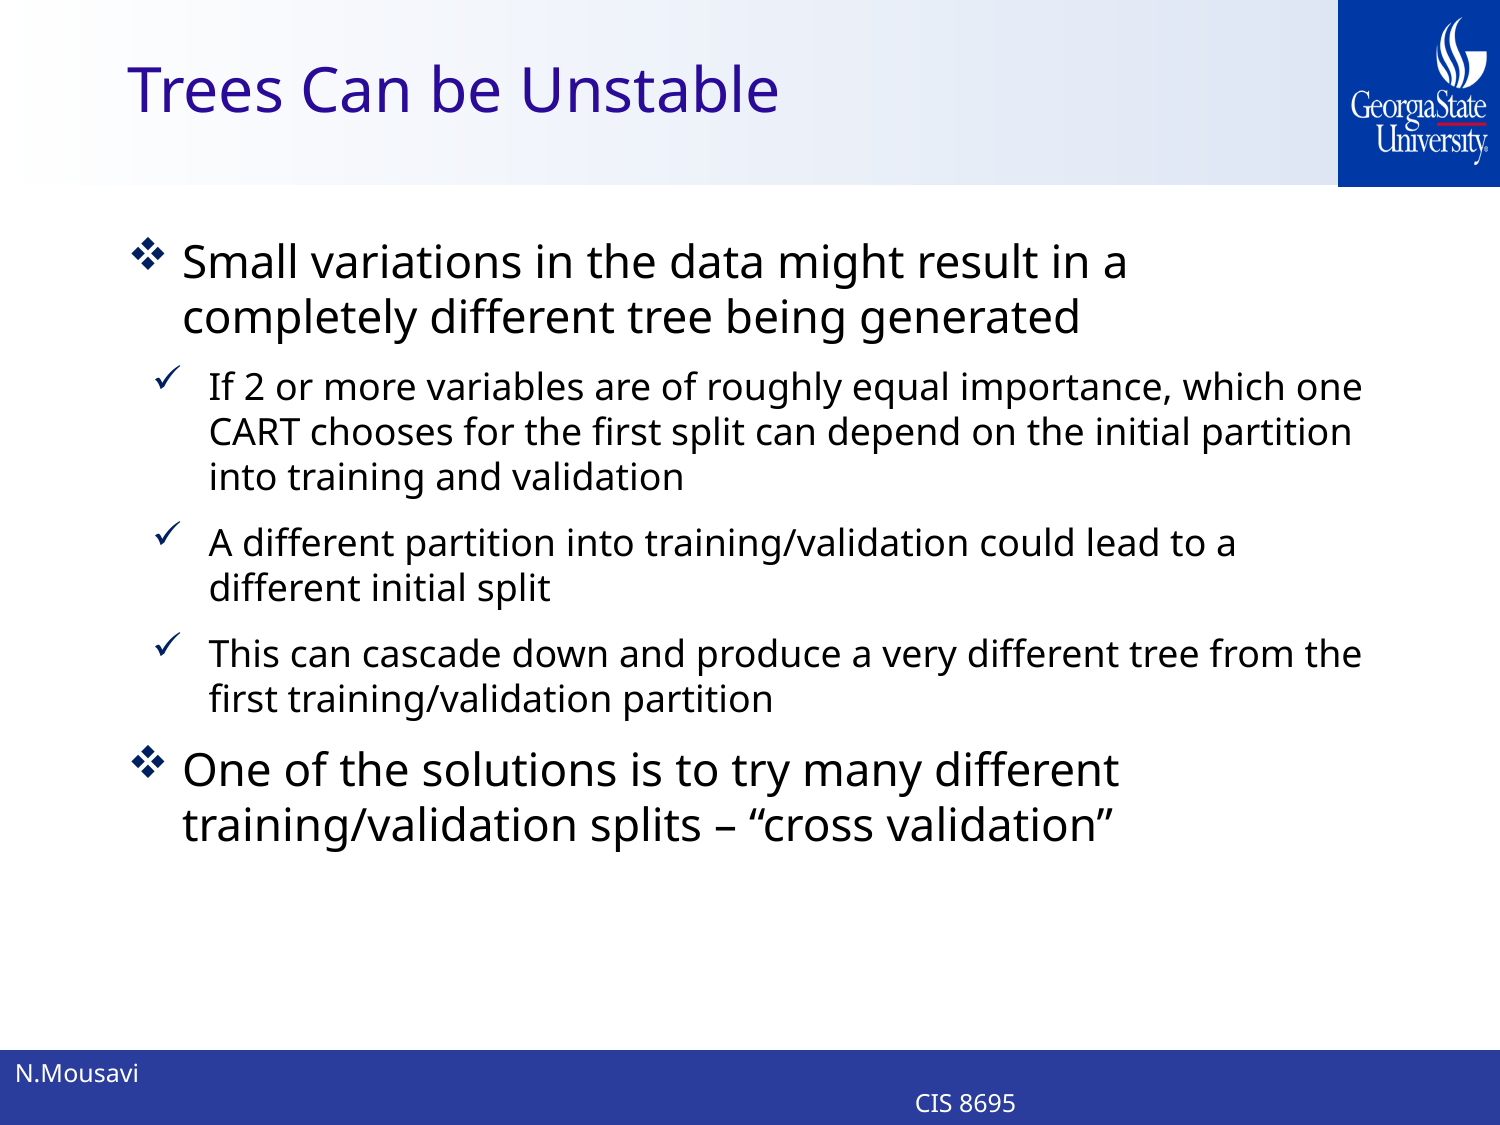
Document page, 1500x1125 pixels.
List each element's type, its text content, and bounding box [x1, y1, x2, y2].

title Trees Can be Unstable [112, 0, 1500, 185]
list Small variations in the data might result in a completely different tree being generated If 2 or more variables are of roughly equal importance, which one CART chooses for the first split can depend on the initial partition into training and validation A different partition into training/validation could lead to a different initial split This can cascade down and produce a very different tree from the first training/validation partition One of the solutions is to try many different training/validation splits – “cross validation” [112, 224, 1388, 1002]
